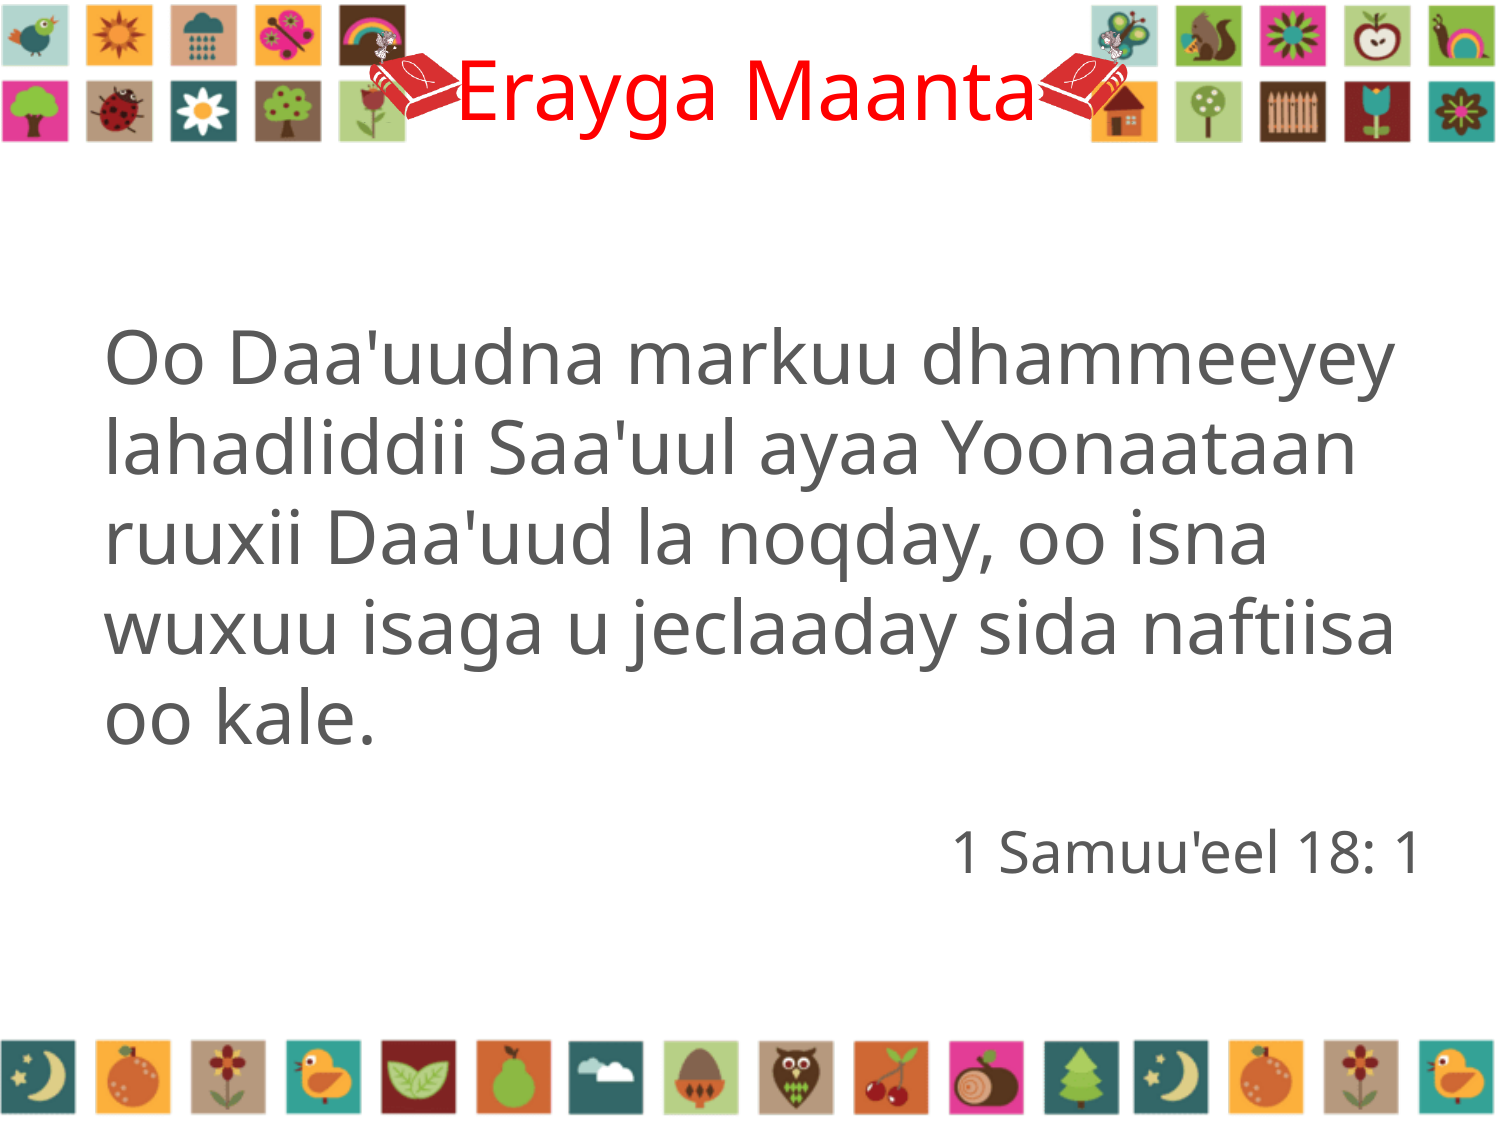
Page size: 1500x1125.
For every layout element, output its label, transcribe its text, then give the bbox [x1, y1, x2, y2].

text_box Oo Daa'uudna markuu dhammeeyey lahadliddii Saa'uul ayaa Yoonaataan ruuxii Daa'uud la noqday, oo isna wuxuu isaga u jeclaaday sida naftiisa oo kale. [88, 302, 1436, 768]
text_box 1 Samuu'eel 18: 1 [808, 807, 1441, 893]
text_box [0, 1028, 1500, 1118]
picture [1006, 3, 1500, 150]
picture [0, 3, 494, 150]
text_box Erayga Maanta [425, 30, 1078, 145]
